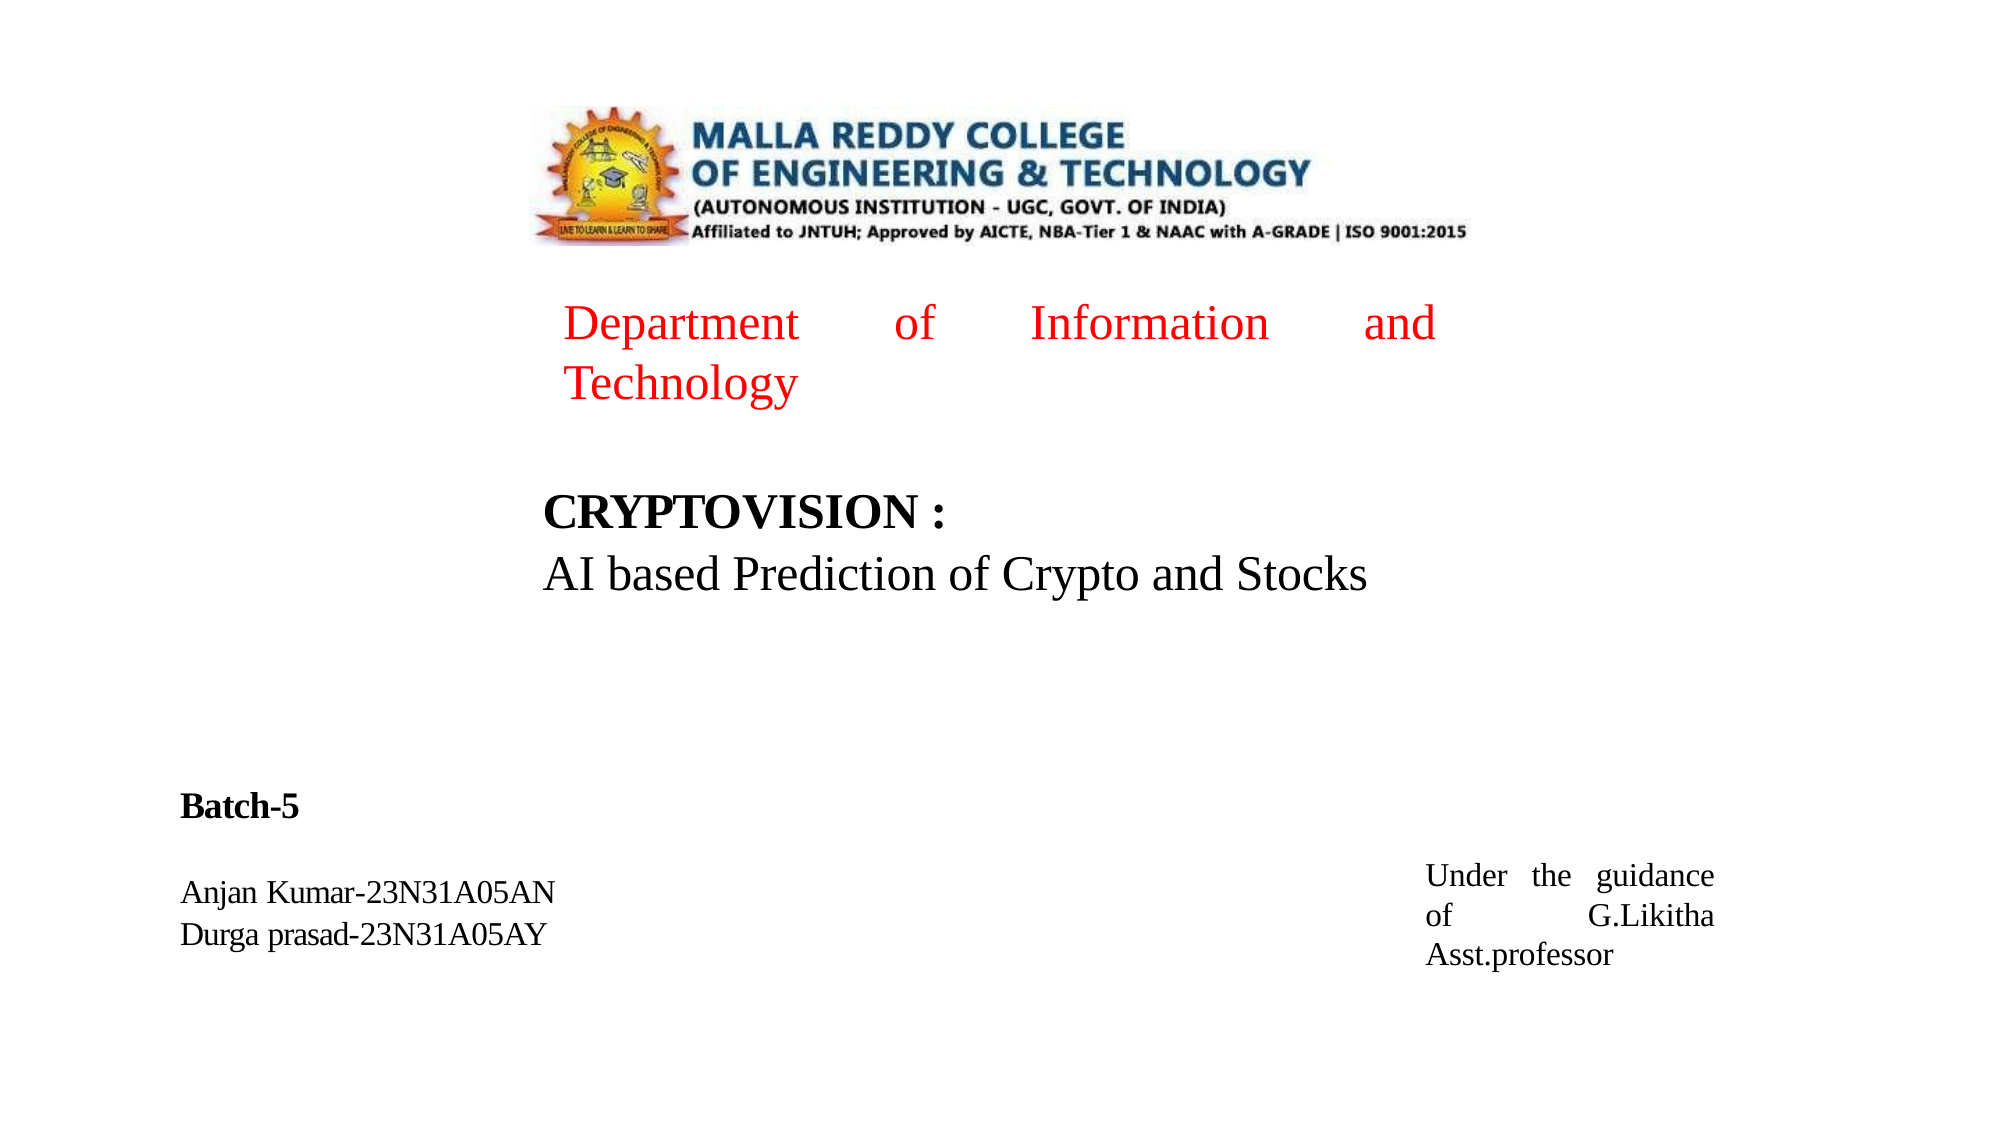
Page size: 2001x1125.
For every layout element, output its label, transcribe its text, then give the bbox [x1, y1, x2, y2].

picture [529, 106, 1471, 246]
text_box Under the guidance of G.Likitha Asst.professor [1423, 850, 1716, 973]
text_box CRYPTOVISION : AI based Prediction of Crypto and Stocks [540, 476, 1460, 648]
text_box Batch-5 Anjan Kumar-23N31A05AN Durga prasad-23N31A05AY [176, 778, 678, 952]
text_box Department of Information and Technology [548, 282, 1452, 463]
